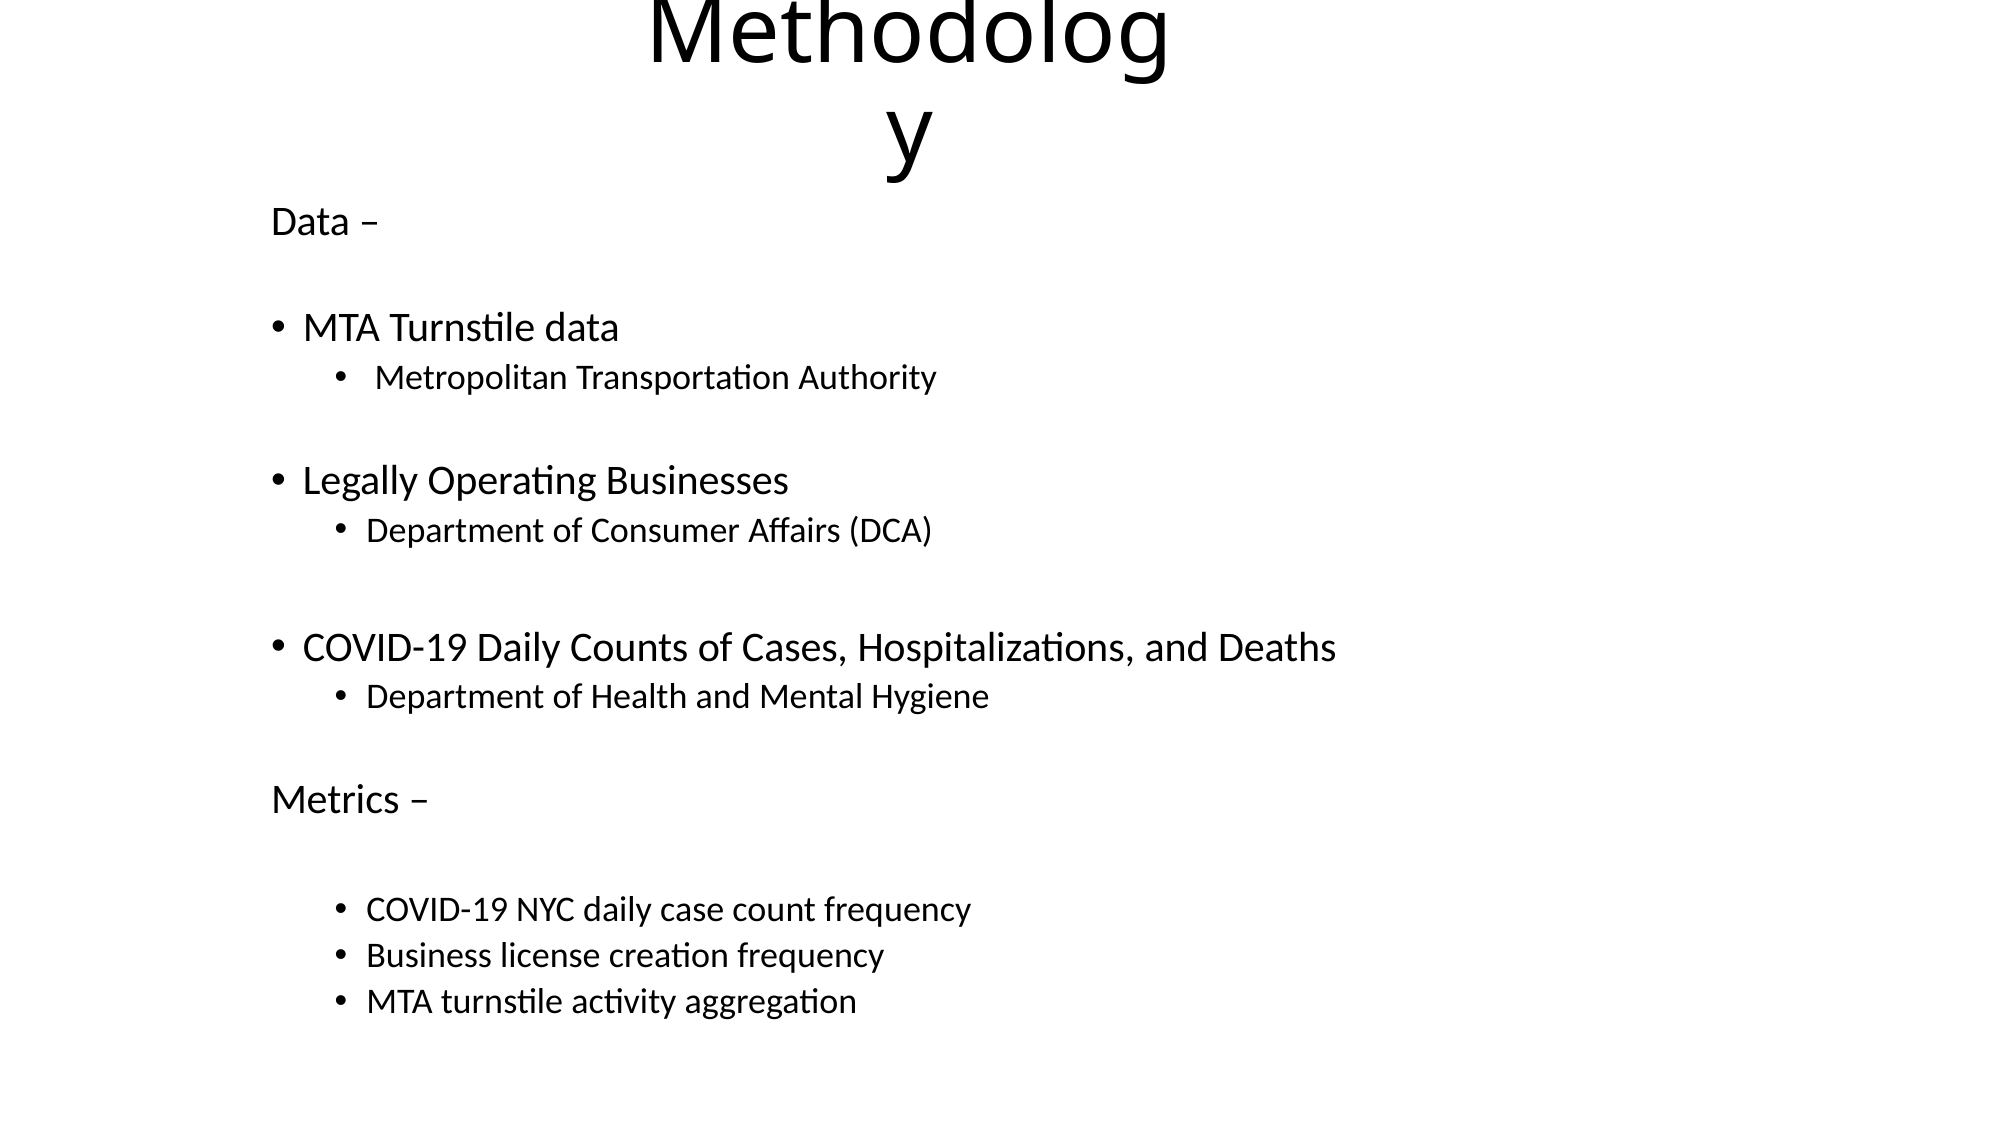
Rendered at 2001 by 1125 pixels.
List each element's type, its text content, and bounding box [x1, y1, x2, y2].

title Methodology [613, 13, 1206, 150]
list Data – MTA Turnstile data Metropolitan Transportation Authority Legally Operating Businesses Department of Consumer Affairs (DCA) COVID-19 Daily Counts of Cases, Hospitalizations, and Deaths Department of Health and Mental Hygiene Metrics – COVID-19 NYC daily case count frequency Business license creation frequency MTA turnstile activity aggregation [256, 191, 1563, 1038]
